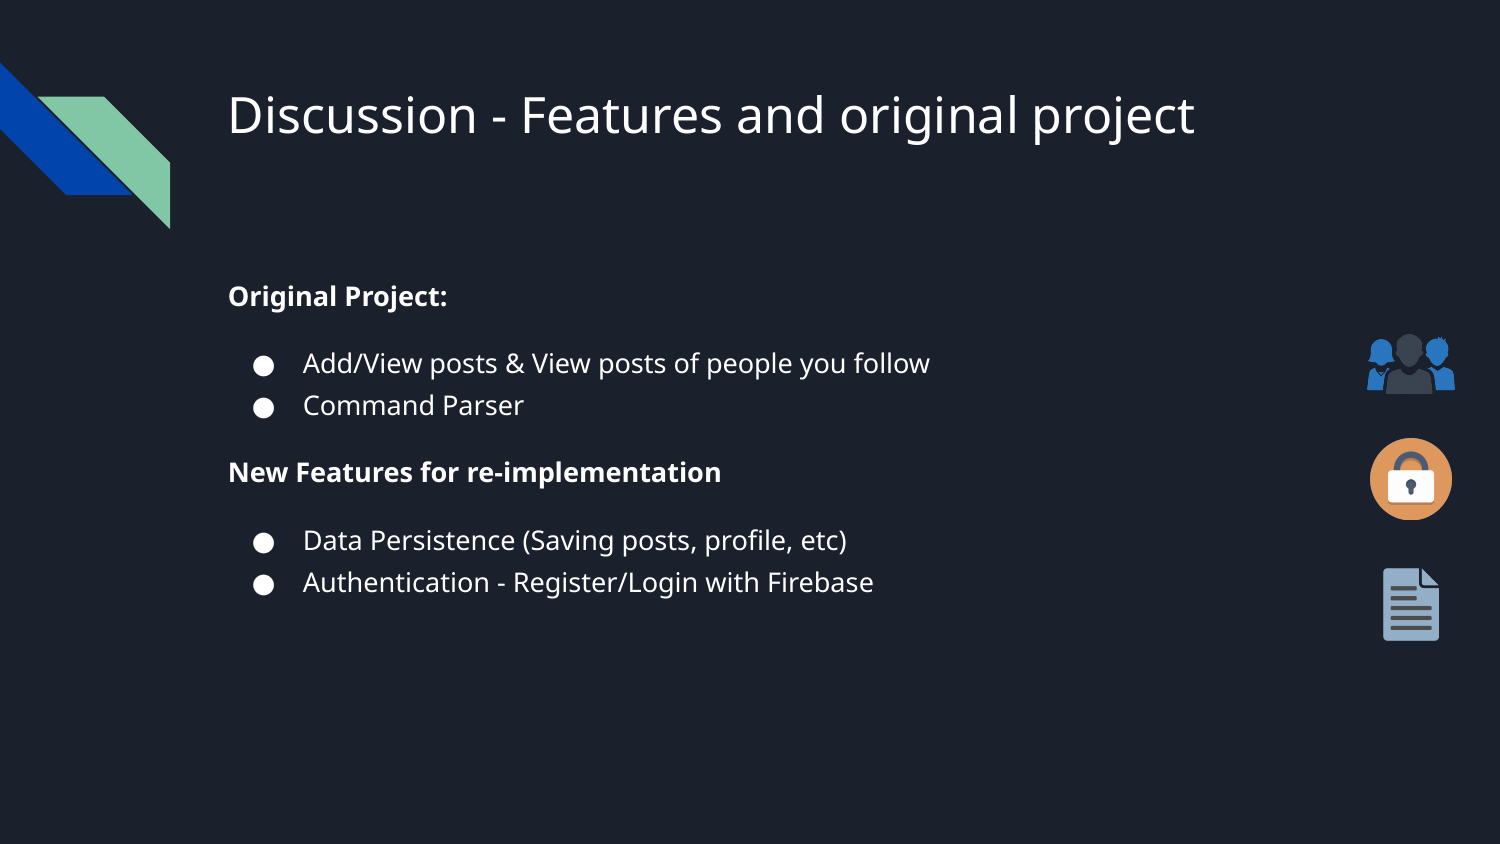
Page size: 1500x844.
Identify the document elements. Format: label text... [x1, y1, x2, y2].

title Discussion - Features and original project [212, 64, 1417, 215]
picture [1367, 438, 1455, 520]
picture [1367, 560, 1455, 649]
picture [1367, 320, 1455, 409]
list Original Project: Add/View posts & View posts of people you follow Command Parser New Features for re-implementation Data Persistence (Saving posts, profile, etc) Authentication - Register/Login with Firebase [212, 257, 1368, 735]
